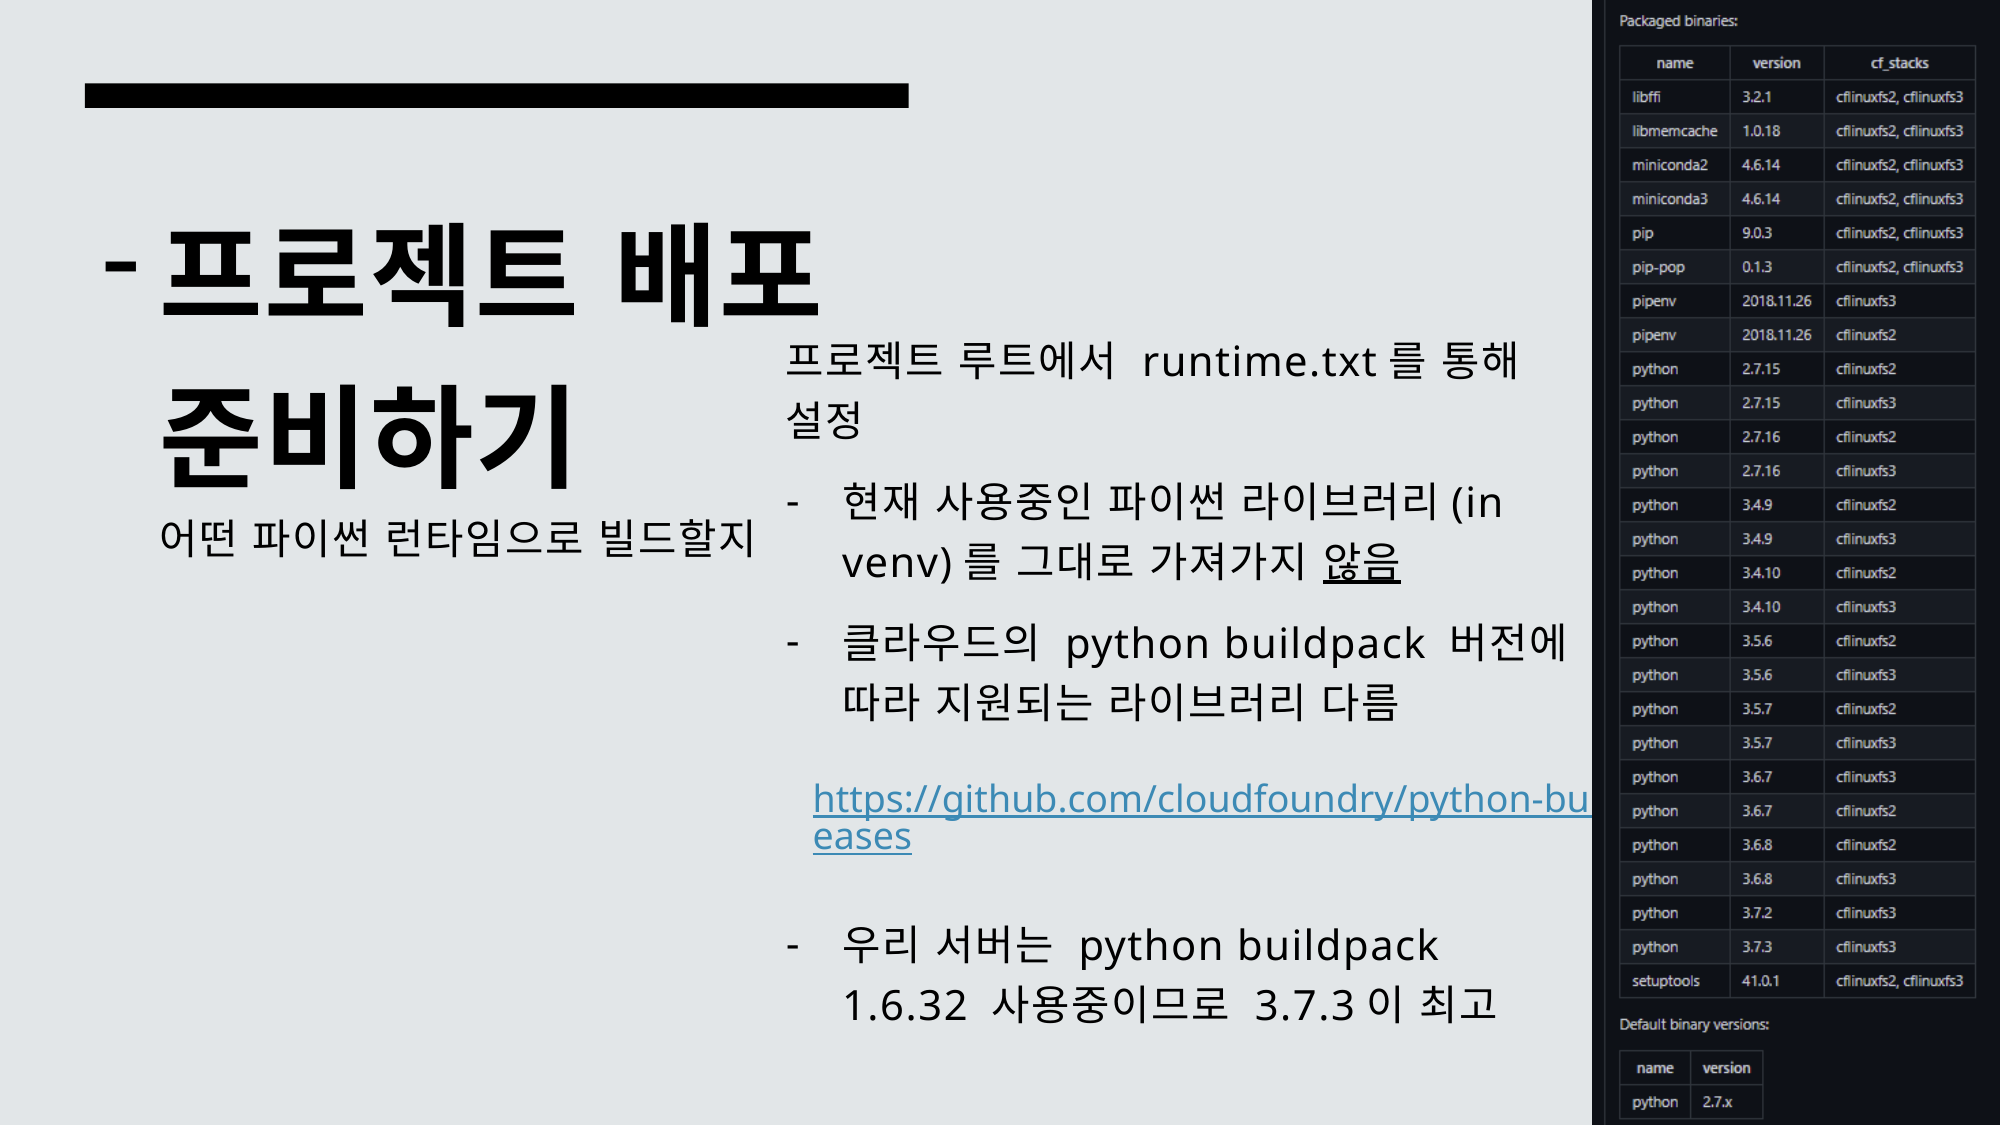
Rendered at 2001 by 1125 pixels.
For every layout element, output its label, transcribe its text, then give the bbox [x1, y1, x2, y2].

title 프로젝트 배포 준비하기 어떤 파이썬 런타임으로 빌드할지 [84, 160, 909, 960]
text_box https://github.com/cloudfoundry/python-buildpack/releases [797, 767, 1592, 878]
picture [1592, 0, 2000, 1125]
list 프로젝트 루트에서 runtime.txt를 통해 설정 현재 사용중인 파이썬 라이브러리(in venv)를 그대로 가져가지 않음 클라우드의 python buildpack 버전에 따라 지원되는 라이브러리 다름 우리 서버는 python buildpack 1.6.32 사용중이므로 3.7.3이 최고 [767, 306, 1592, 1106]
